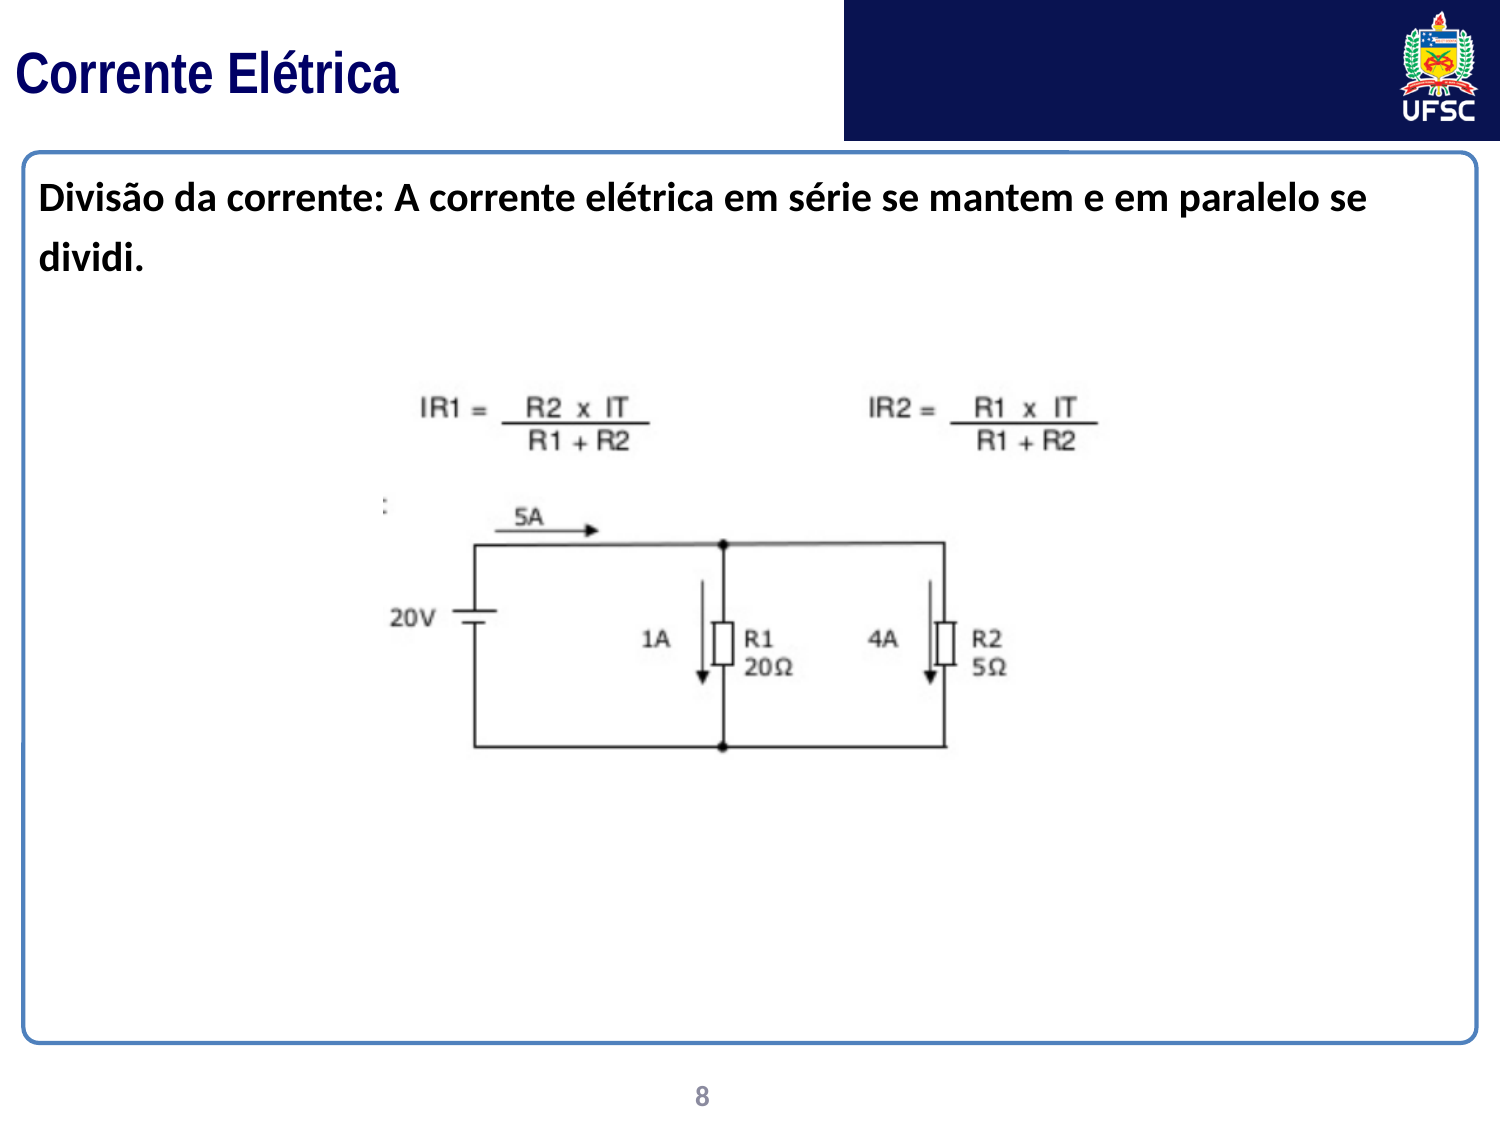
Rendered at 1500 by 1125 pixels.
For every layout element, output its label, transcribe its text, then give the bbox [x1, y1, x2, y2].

list Divisão da corrente: A corrente elétrica em série se mantem e em paralelo se dividi. [23, 152, 1477, 1043]
title Corrente Elétrica [0, 0, 844, 141]
picture [844, 0, 1500, 141]
slide_number 8 [527, 1065, 878, 1125]
picture [383, 373, 1117, 776]
